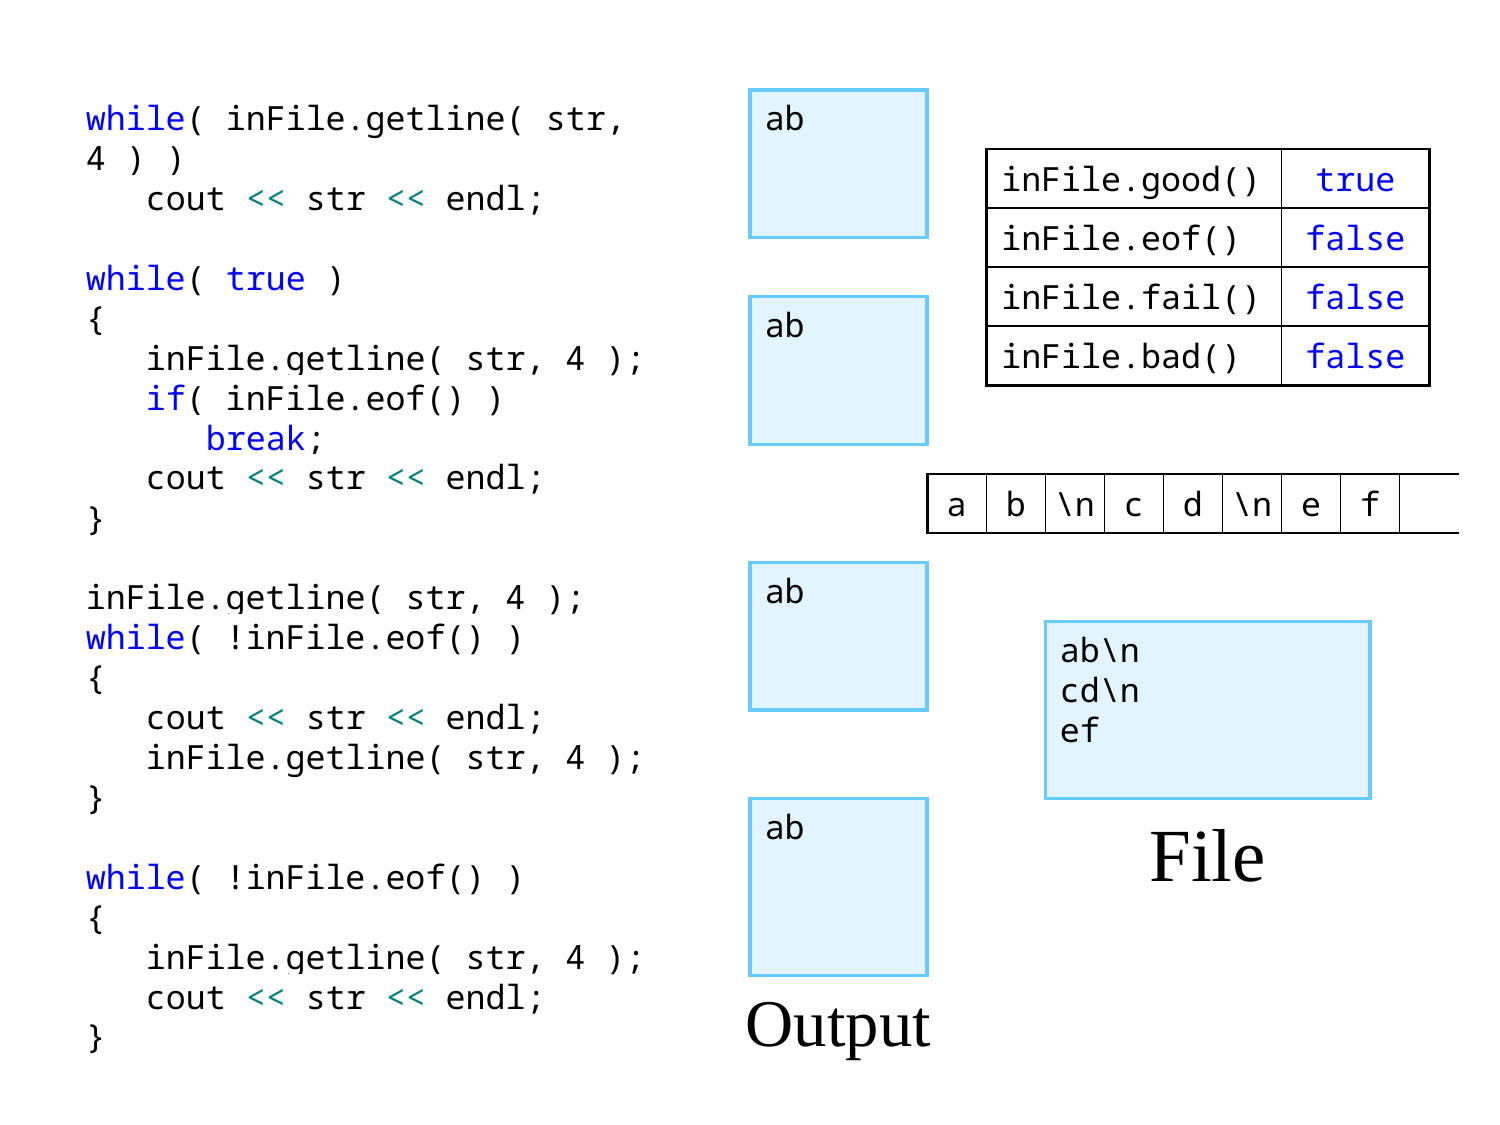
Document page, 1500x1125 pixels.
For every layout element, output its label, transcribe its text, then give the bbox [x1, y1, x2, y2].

table_header true [1282, 150, 1428, 207]
table_header f [1341, 475, 1399, 532]
table_header inFile.good() [988, 150, 1281, 207]
table_cell false [1282, 327, 1428, 384]
table_cell false [1282, 268, 1428, 325]
table_header \n [1223, 475, 1281, 532]
table_header a [929, 475, 986, 532]
text_box File [1133, 798, 1282, 917]
table_cell inFile.eof() [988, 209, 1281, 266]
table_header e [1282, 475, 1340, 532]
table_header b [987, 475, 1045, 532]
table_cell inFile.bad() [988, 327, 1281, 384]
text_box ab [749, 798, 928, 975]
table_header c [1105, 475, 1163, 532]
text_box ab\n cd\n ef [1045, 621, 1371, 799]
list while( inFile.getline( str, 4 ) ) cout << str << endl; while( true ) { inFile.getline( str, 4 ); if( inFile.eof() ) break; cout << str << endl; } inFile.getline( str, 4 ); while( !inFile.eof() ) { cout << str << endl; inFile.getline( str, 4 ); } while( !inFile.eof() ) { inFile.getline( str, 4 ); cout << str << endl; } [70, 90, 750, 1035]
table_header \n [1046, 475, 1104, 532]
table_header d [1164, 475, 1222, 532]
text_box ab [749, 296, 928, 445]
table_header [1400, 475, 1459, 532]
table_cell inFile.fail() [988, 268, 1281, 325]
text_box ab [749, 562, 928, 711]
table_cell false [1282, 209, 1428, 266]
text_box Output [720, 975, 957, 1065]
text_box ab [749, 89, 928, 238]
